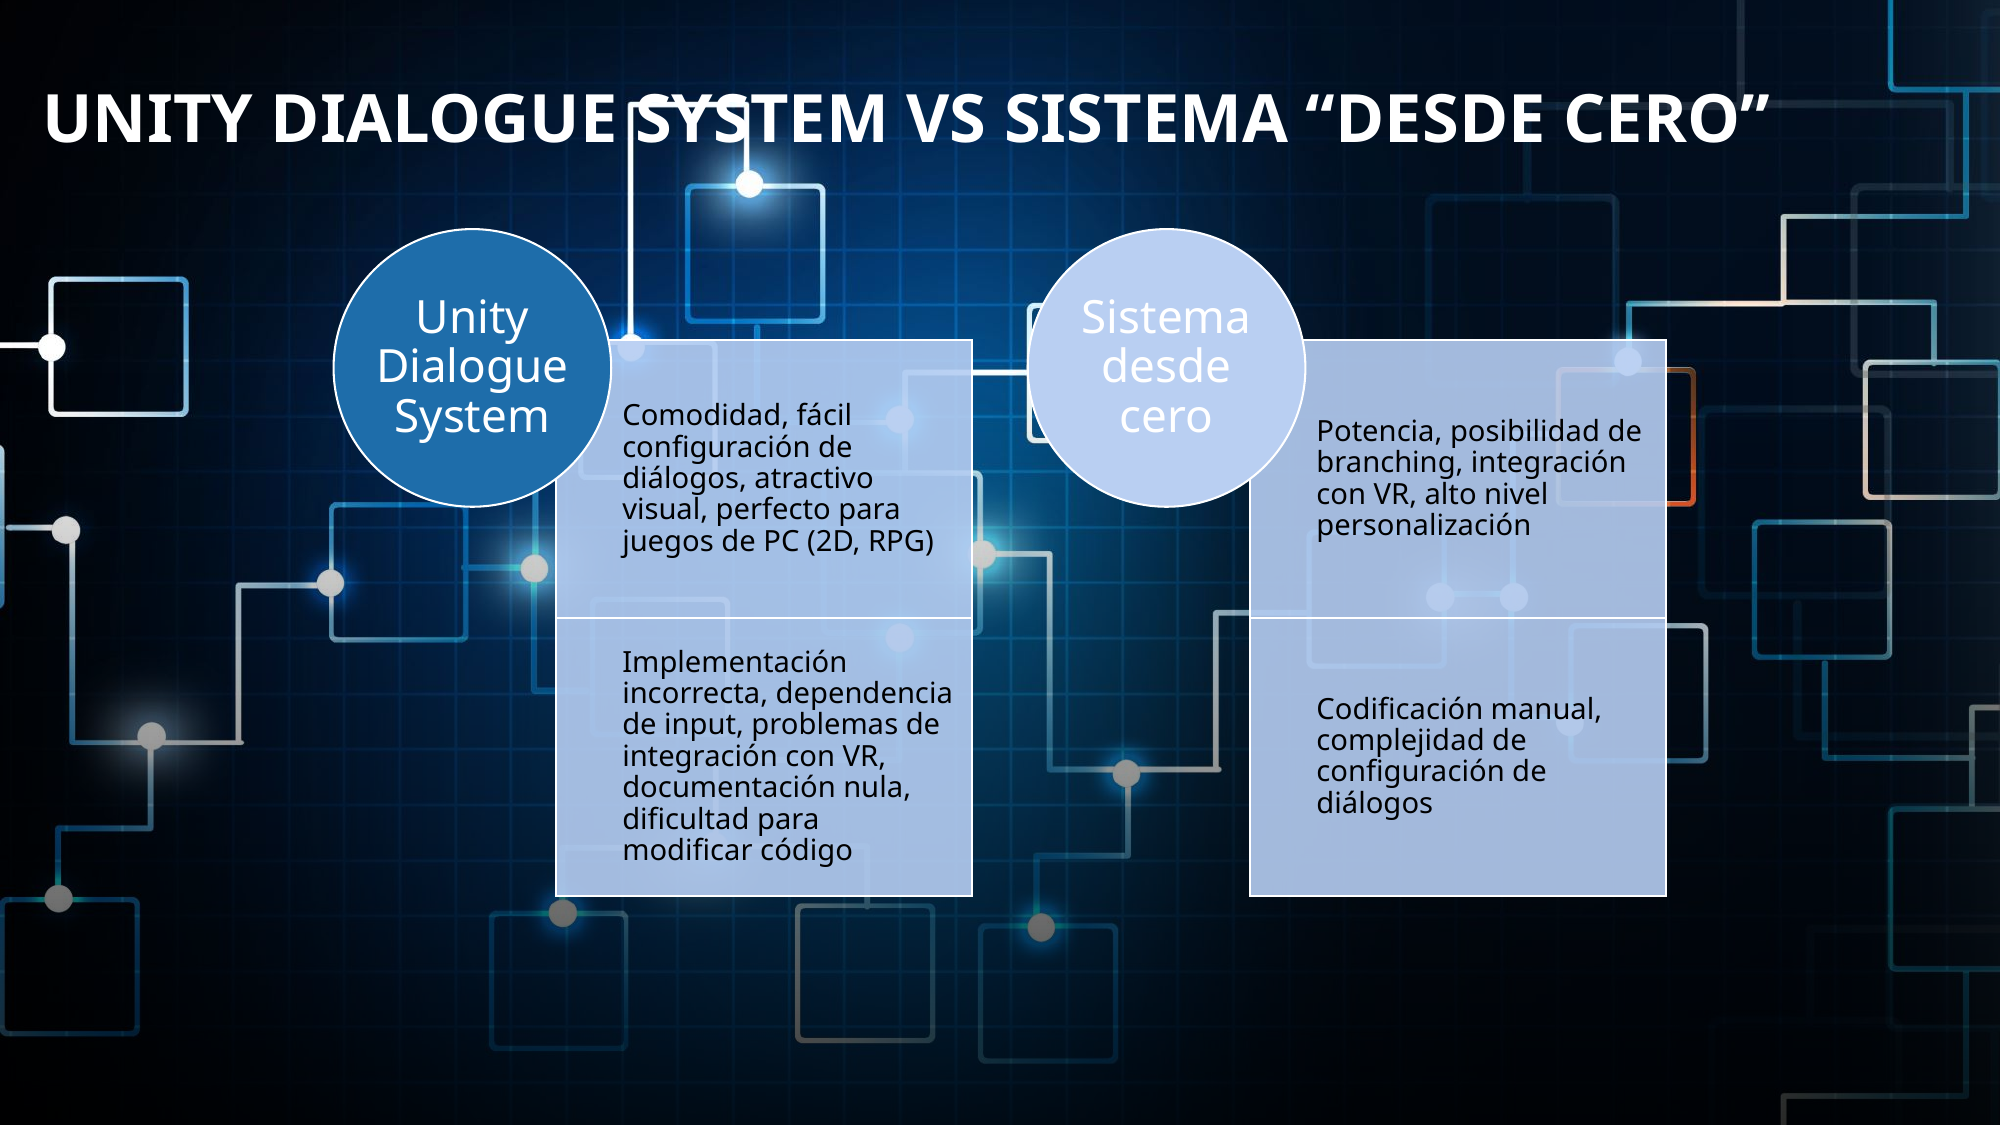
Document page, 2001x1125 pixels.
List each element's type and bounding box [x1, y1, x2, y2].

text_box [333, 117, 1667, 1007]
list [0, 0, 2000, 1125]
